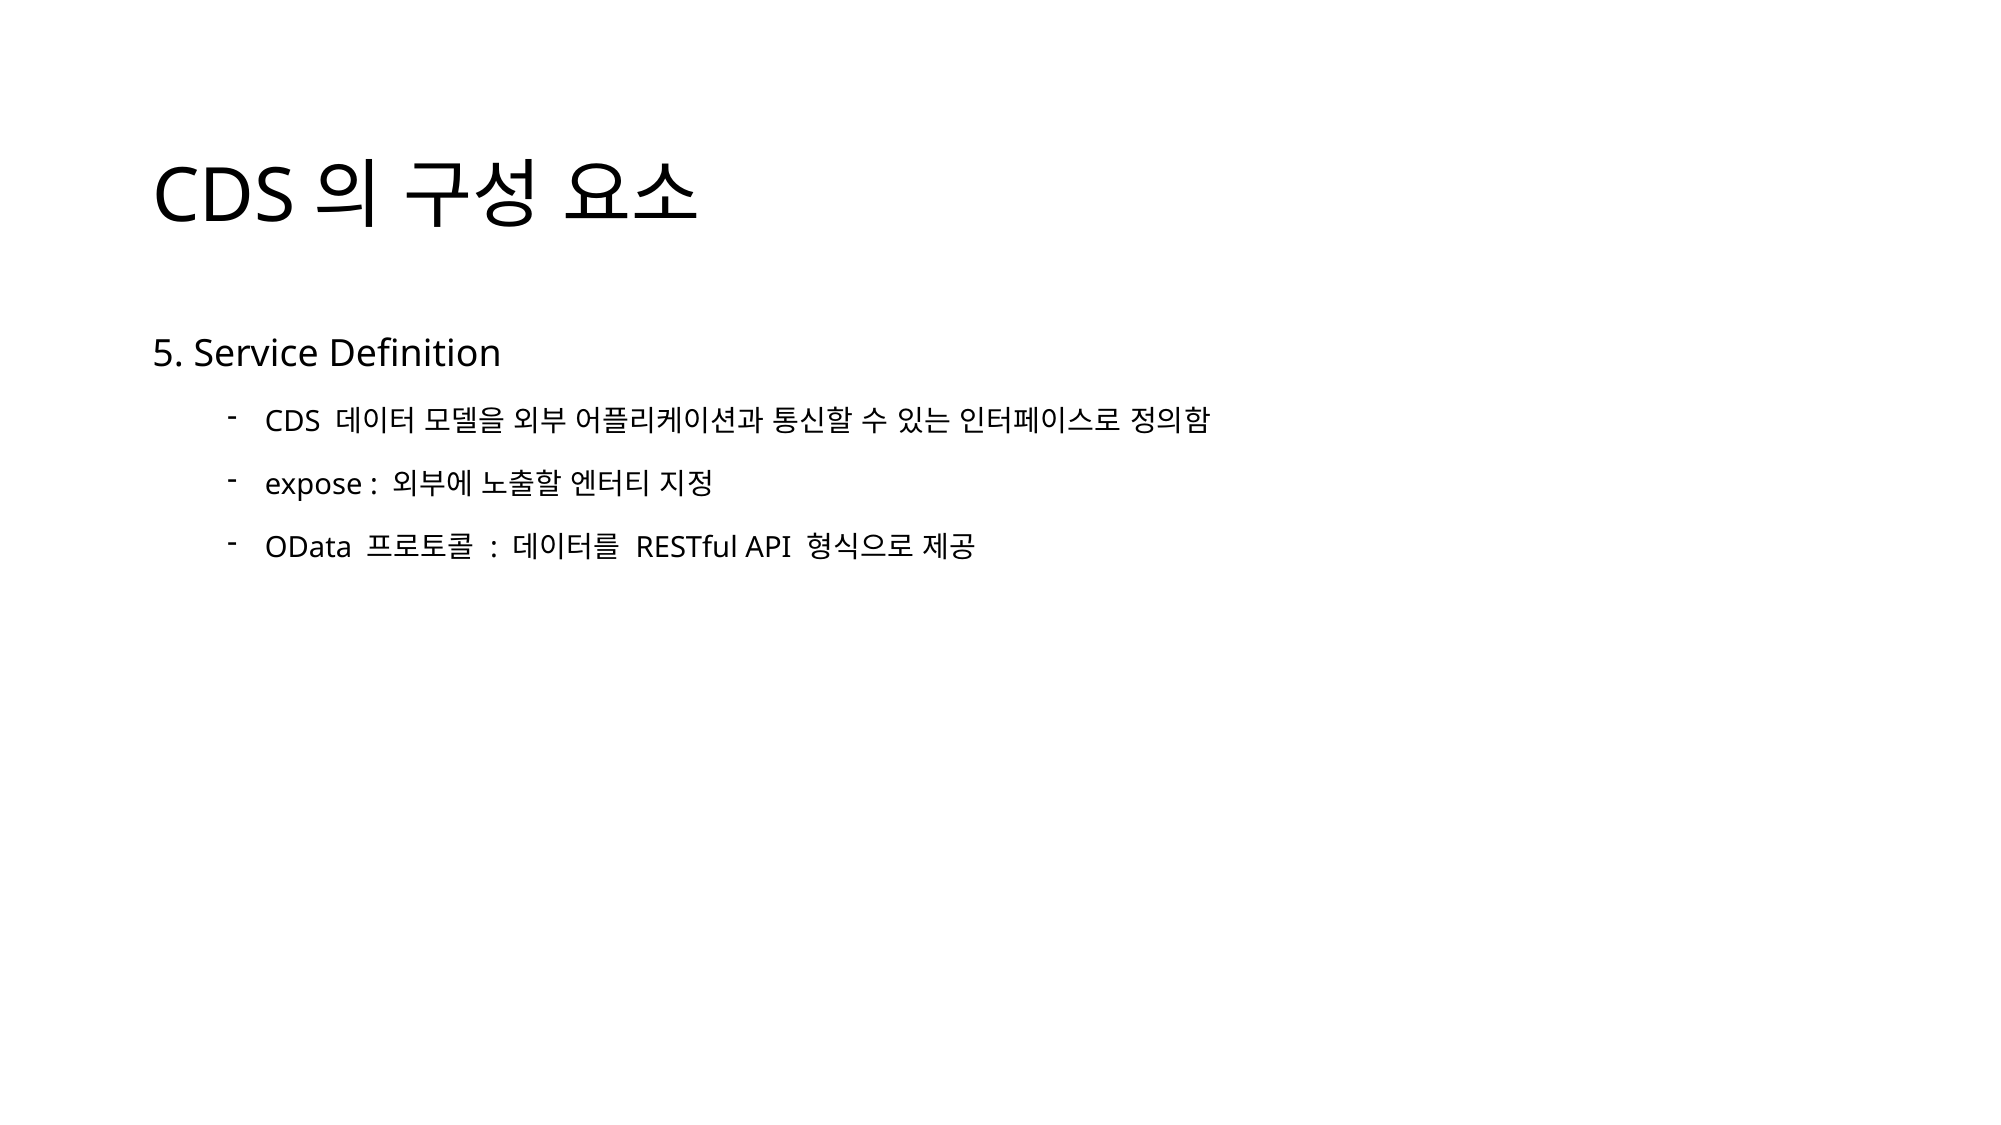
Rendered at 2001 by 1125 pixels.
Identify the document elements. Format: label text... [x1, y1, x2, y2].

list 5. Service Definition CDS 데이터 모델을 외부 어플리케이션과 통신할 수 있는 인터페이스로 정의함 expose : 외부에 노출할 엔터티 지정 OData 프로토콜 : 데이터를 RESTful API 형식으로 제공 [137, 299, 1863, 1014]
title CDS의 구성 요소 [137, 59, 1863, 278]
